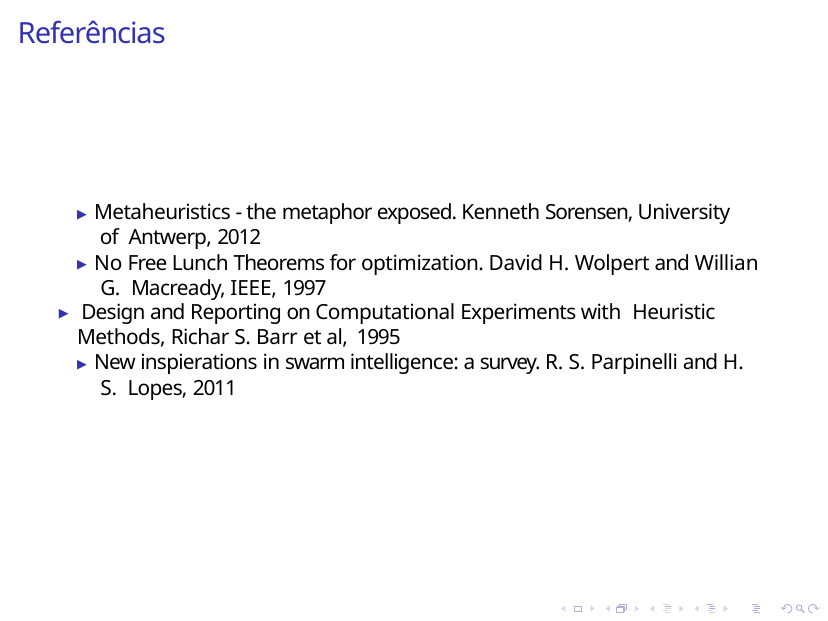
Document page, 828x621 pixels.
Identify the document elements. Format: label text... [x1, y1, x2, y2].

title Referências [15, 14, 812, 119]
list ▶ Metaheuristics - the metaphor exposed. Kenneth Sorensen, University of Antwerp, 2012 ▶ No Free Lunch Theorems for optimization. David H. Wolpert and Willian G. Macready, IEEE, 1997 ▶ Design and Reporting on Computational Experiments with Heuristic Methods, Richar S. Barr et al, 1995 ▶ New inspierations in swarm intelligence: a survey. R. S. Parpinelli and H. S. Lopes, 2011 [59, 197, 769, 544]
